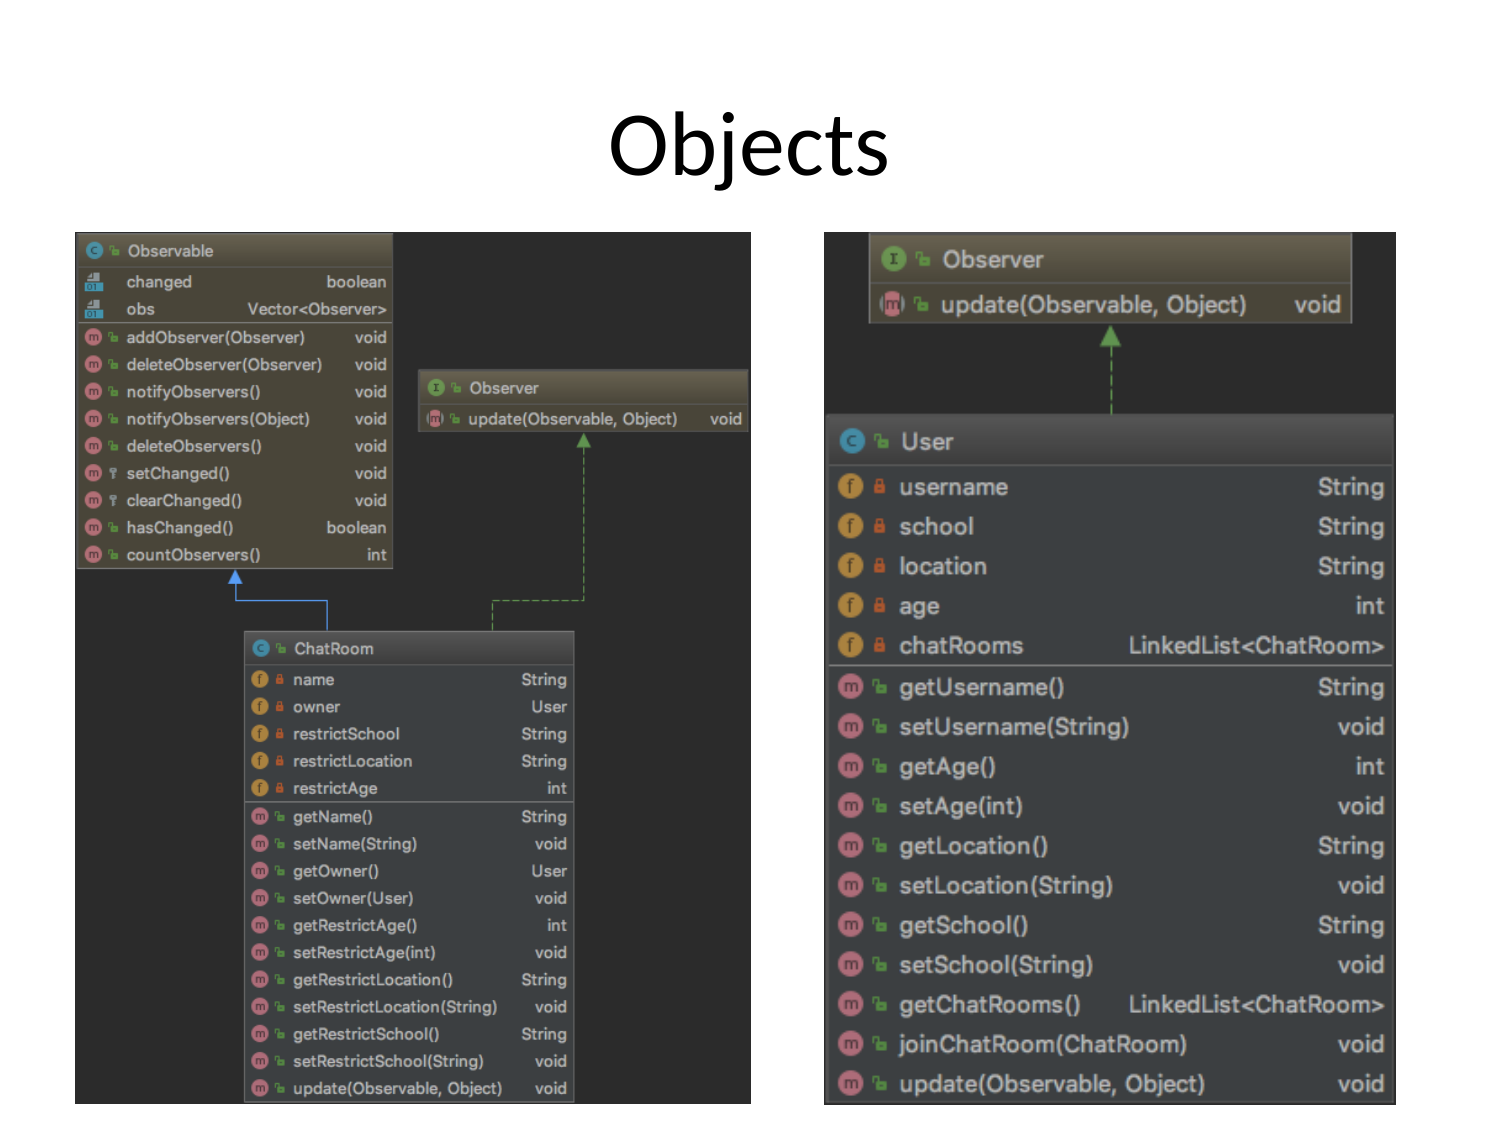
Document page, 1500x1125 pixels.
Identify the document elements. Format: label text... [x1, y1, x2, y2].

picture [824, 232, 1396, 1105]
title Objects [75, 45, 1425, 233]
picture [74, 232, 752, 1104]
